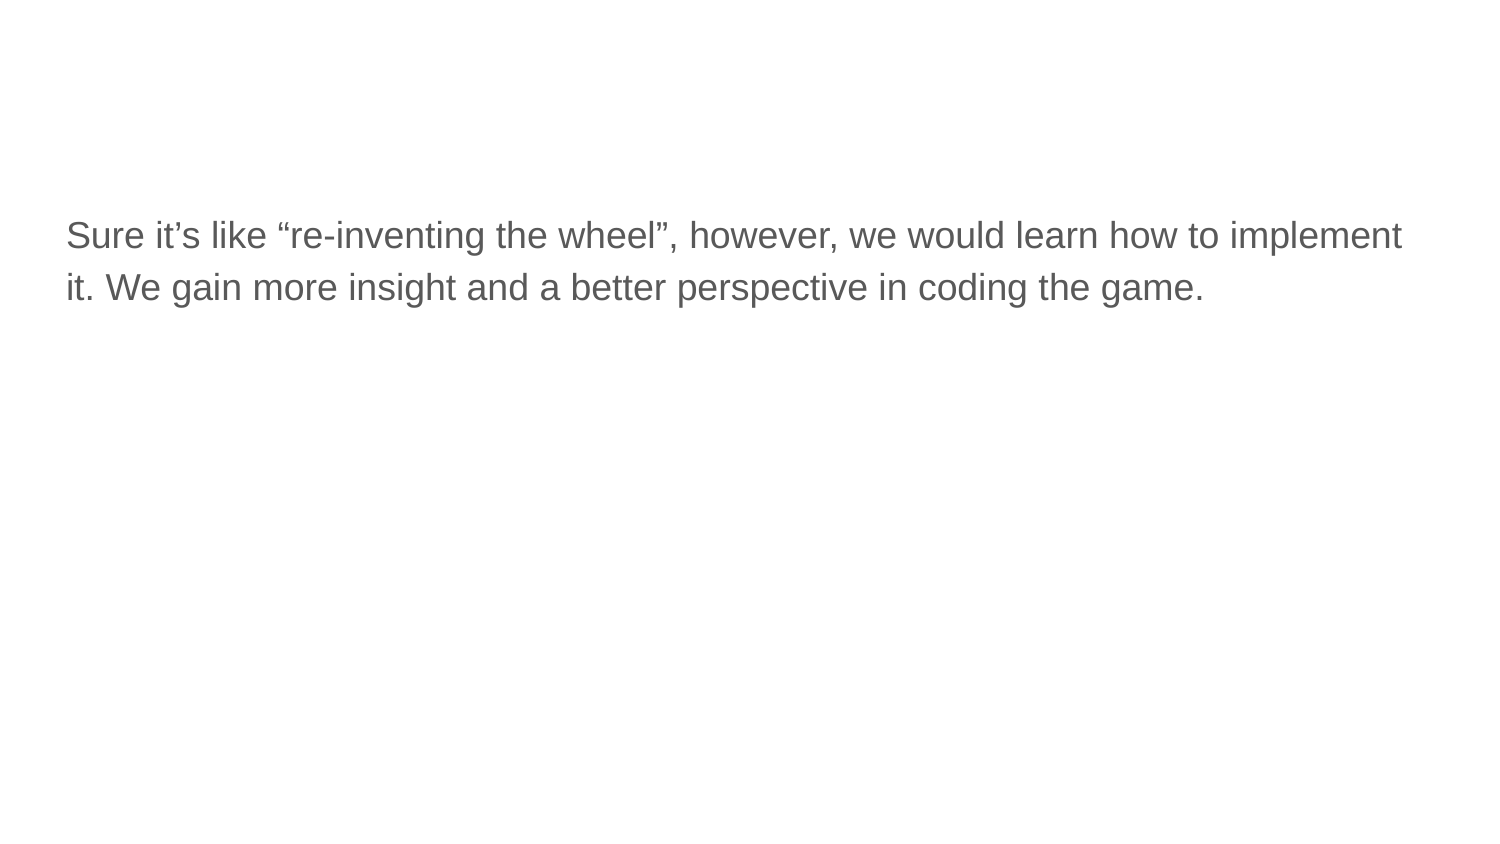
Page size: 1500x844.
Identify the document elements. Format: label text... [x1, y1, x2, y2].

list Sure it’s like “re-inventing the wheel”, however, we would learn how to implement it. We gain more insight and a better perspective in coding the game. [51, 189, 1449, 750]
